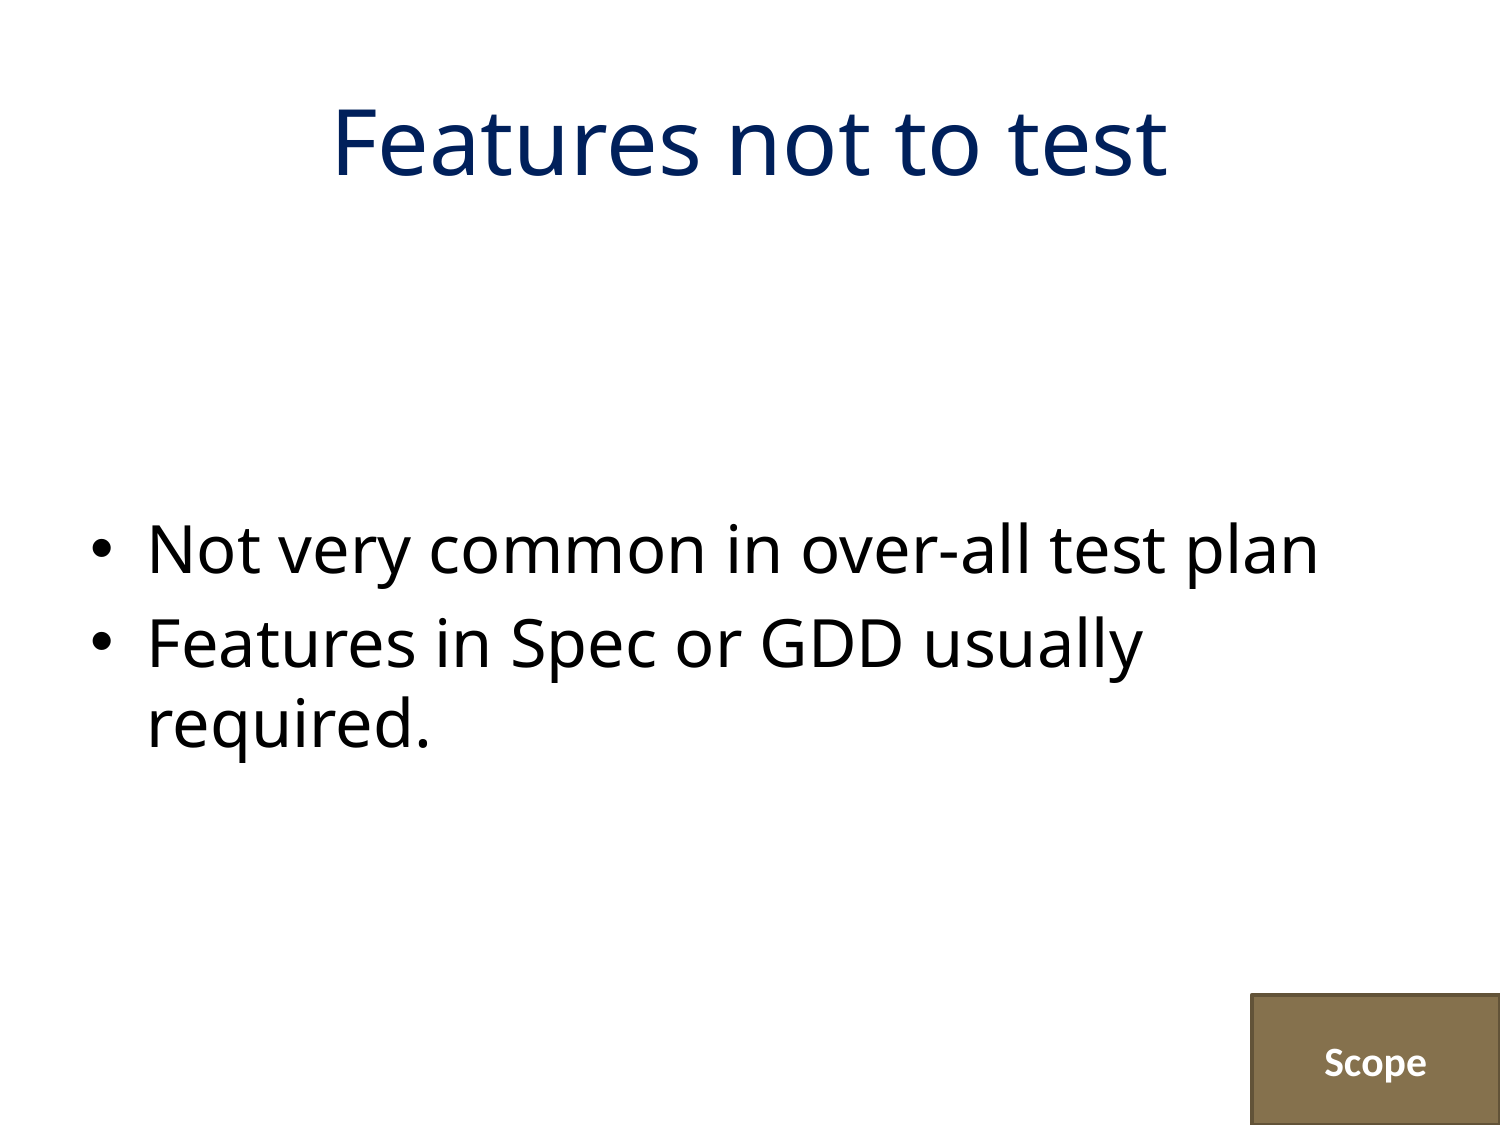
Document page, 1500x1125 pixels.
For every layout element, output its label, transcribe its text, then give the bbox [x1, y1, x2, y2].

list Not very common in over-all test plan Features in Spec or GDD usually required. [75, 262, 1425, 1005]
title Features not to test [75, 45, 1425, 233]
text_box Scope [1250, 993, 1500, 1125]
